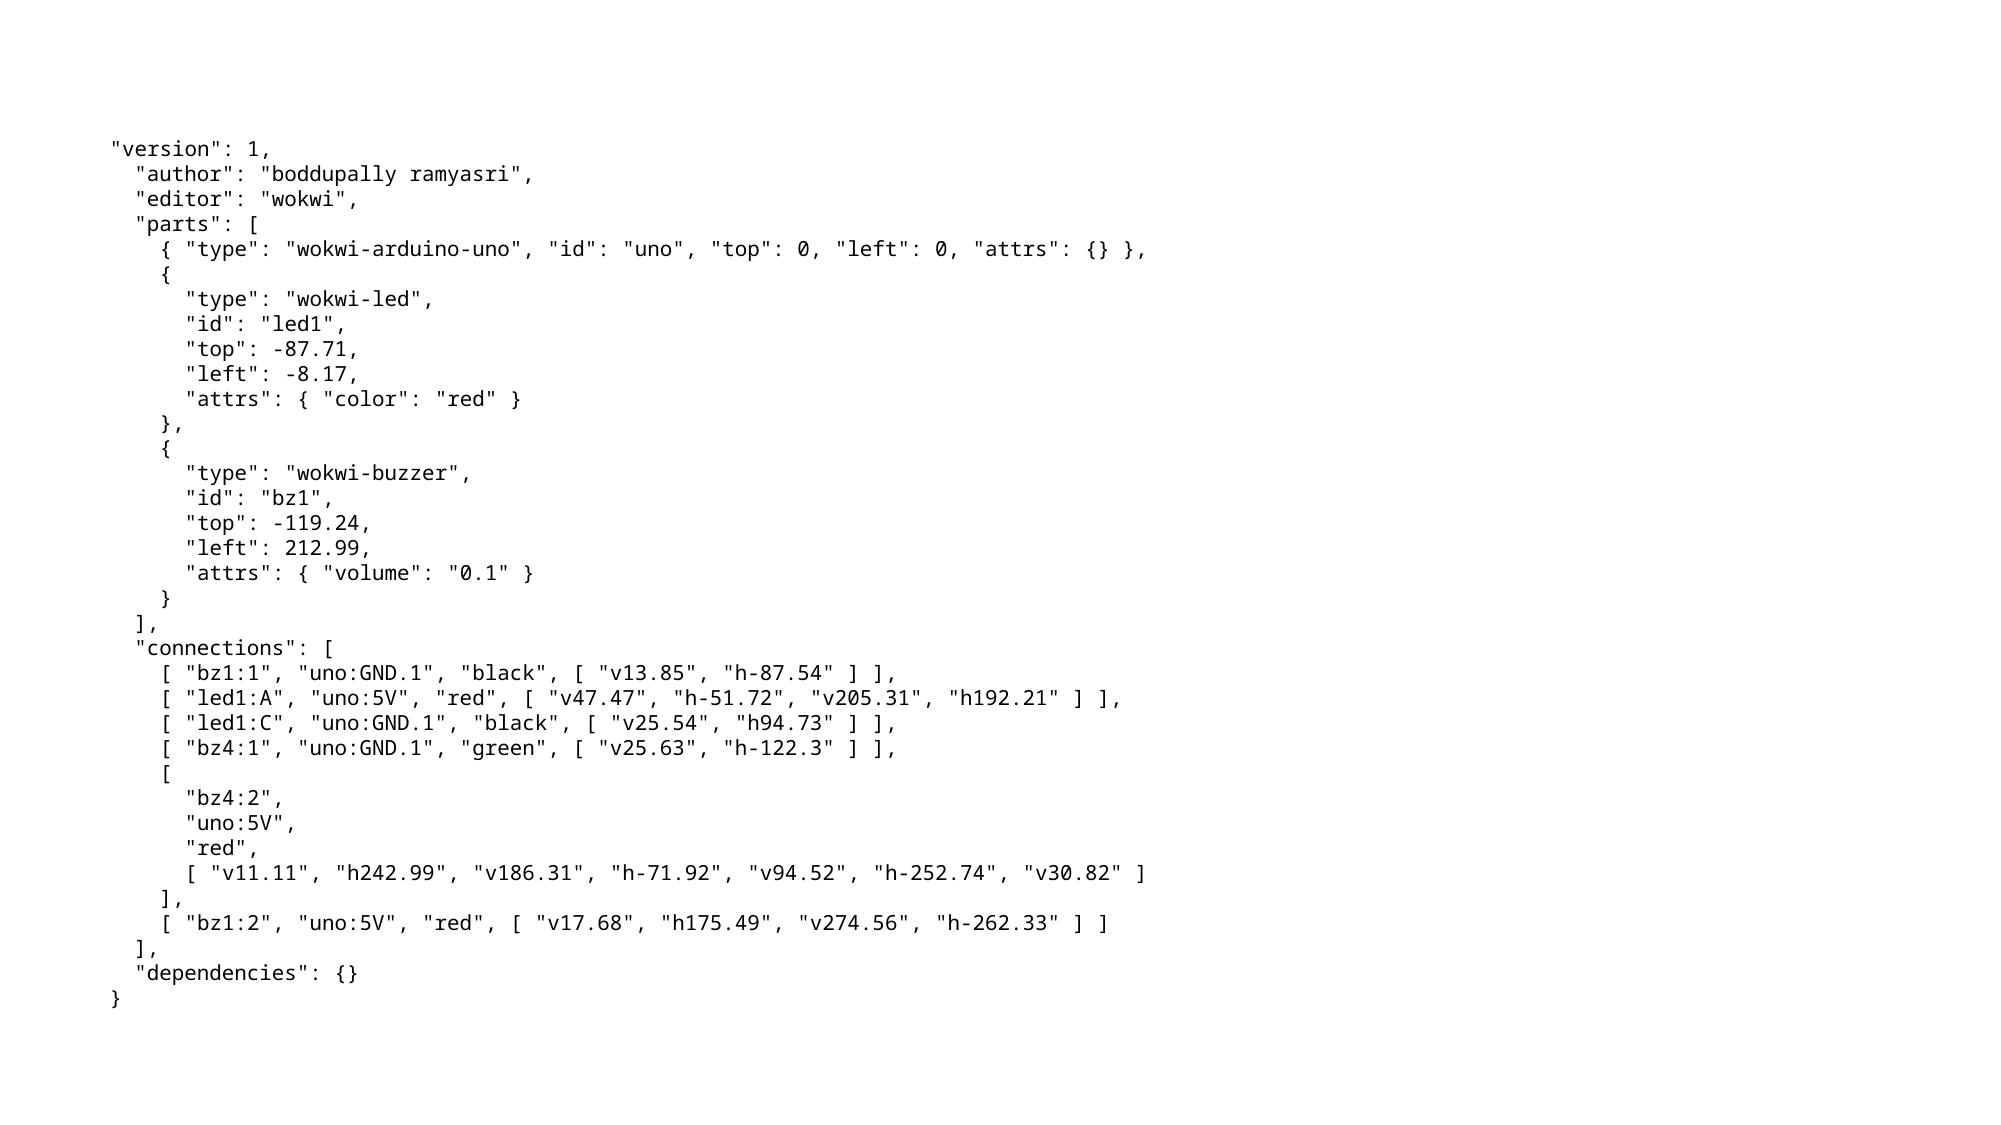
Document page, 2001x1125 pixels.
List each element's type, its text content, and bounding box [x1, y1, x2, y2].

text_box "version": 1, "author": "boddupally ramyasri", "editor": "wokwi", "parts": [ { "type": "wokwi-arduino-uno", "id": "uno", "top": 0, "left": 0, "attrs": {} }, { "type": "wokwi-led", "id": "led1", "top": -87.71, "left": -8.17, "attrs": { "color": "red" } }, { "type": "wokwi-buzzer", "id": "bz1", "top": -119.24, "left": 212.99, "attrs": { "volume": "0.1" } } ], "connections": [ [ "bz1:1", "uno:GND.1", "black", [ "v13.85", "h-87.54" ] ], [ "led1:A", "uno:5V", "red", [ "v47.47", "h-51.72", "v205.31", "h192.21" ] ], [ "led1:C", "uno:GND.1", "black", [ "v25.54", "h94.73" ] ], [ "bz4:1", "uno:GND.1", "green", [ "v25.63", "h-122.3" ] ], [ "bz4:2", "uno:5V", "red", [ "v11.11", "h242.99", "v186.31", "h-71.92", "v94.52", "h-252.74", "v30.82" ] ], [ "bz1:2", "uno:5V", "red", [ "v17.68", "h175.49", "v274.56", "h-262.33" ] ] ], "dependencies": {} } [94, 127, 1939, 1017]
